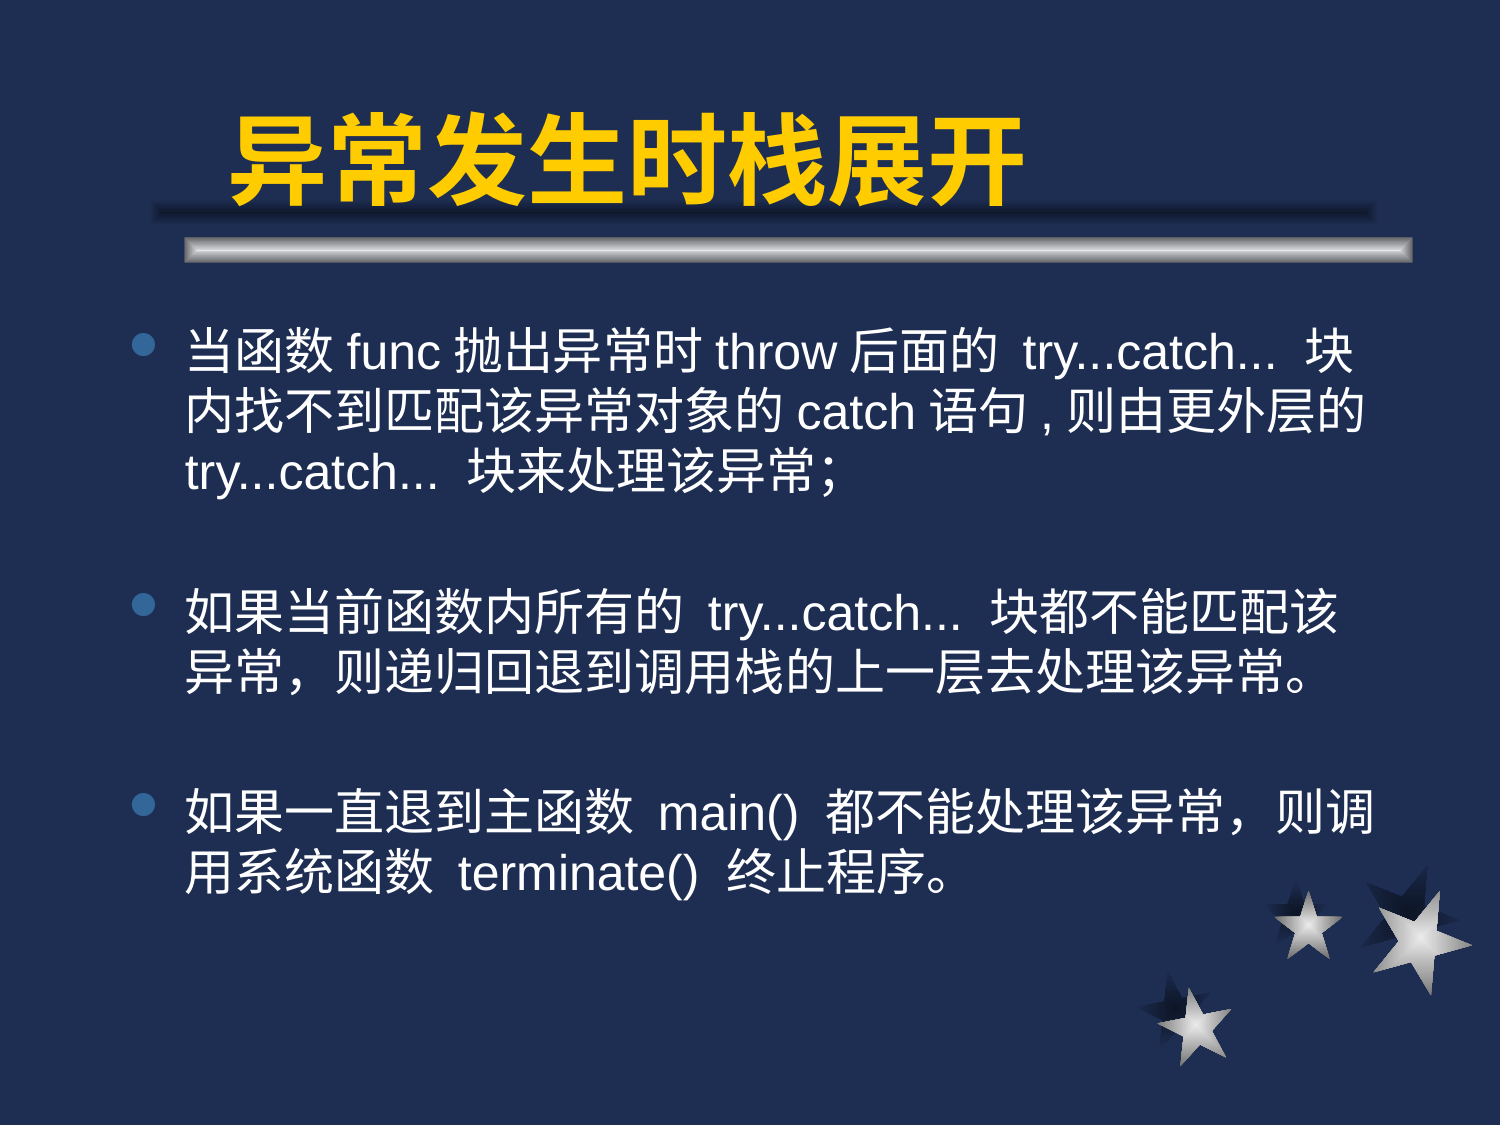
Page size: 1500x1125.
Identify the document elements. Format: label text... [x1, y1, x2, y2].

list 当函数func抛出异常时throw后面的 try...catch... 块内找不到匹配该异常对象的catch语句,则由更外层的 try...catch... 块来处理该异常； 如果当前函数内所有的 try...catch... 块都不能匹配该异常，则递归回退到调用栈的上一层去处理该异常。 如果一直退到主函数 main() 都不能处理该异常，则调用系统函数 terminate() 终止程序。 [113, 312, 1401, 988]
title 异常发生时栈展开 [212, 37, 1388, 226]
